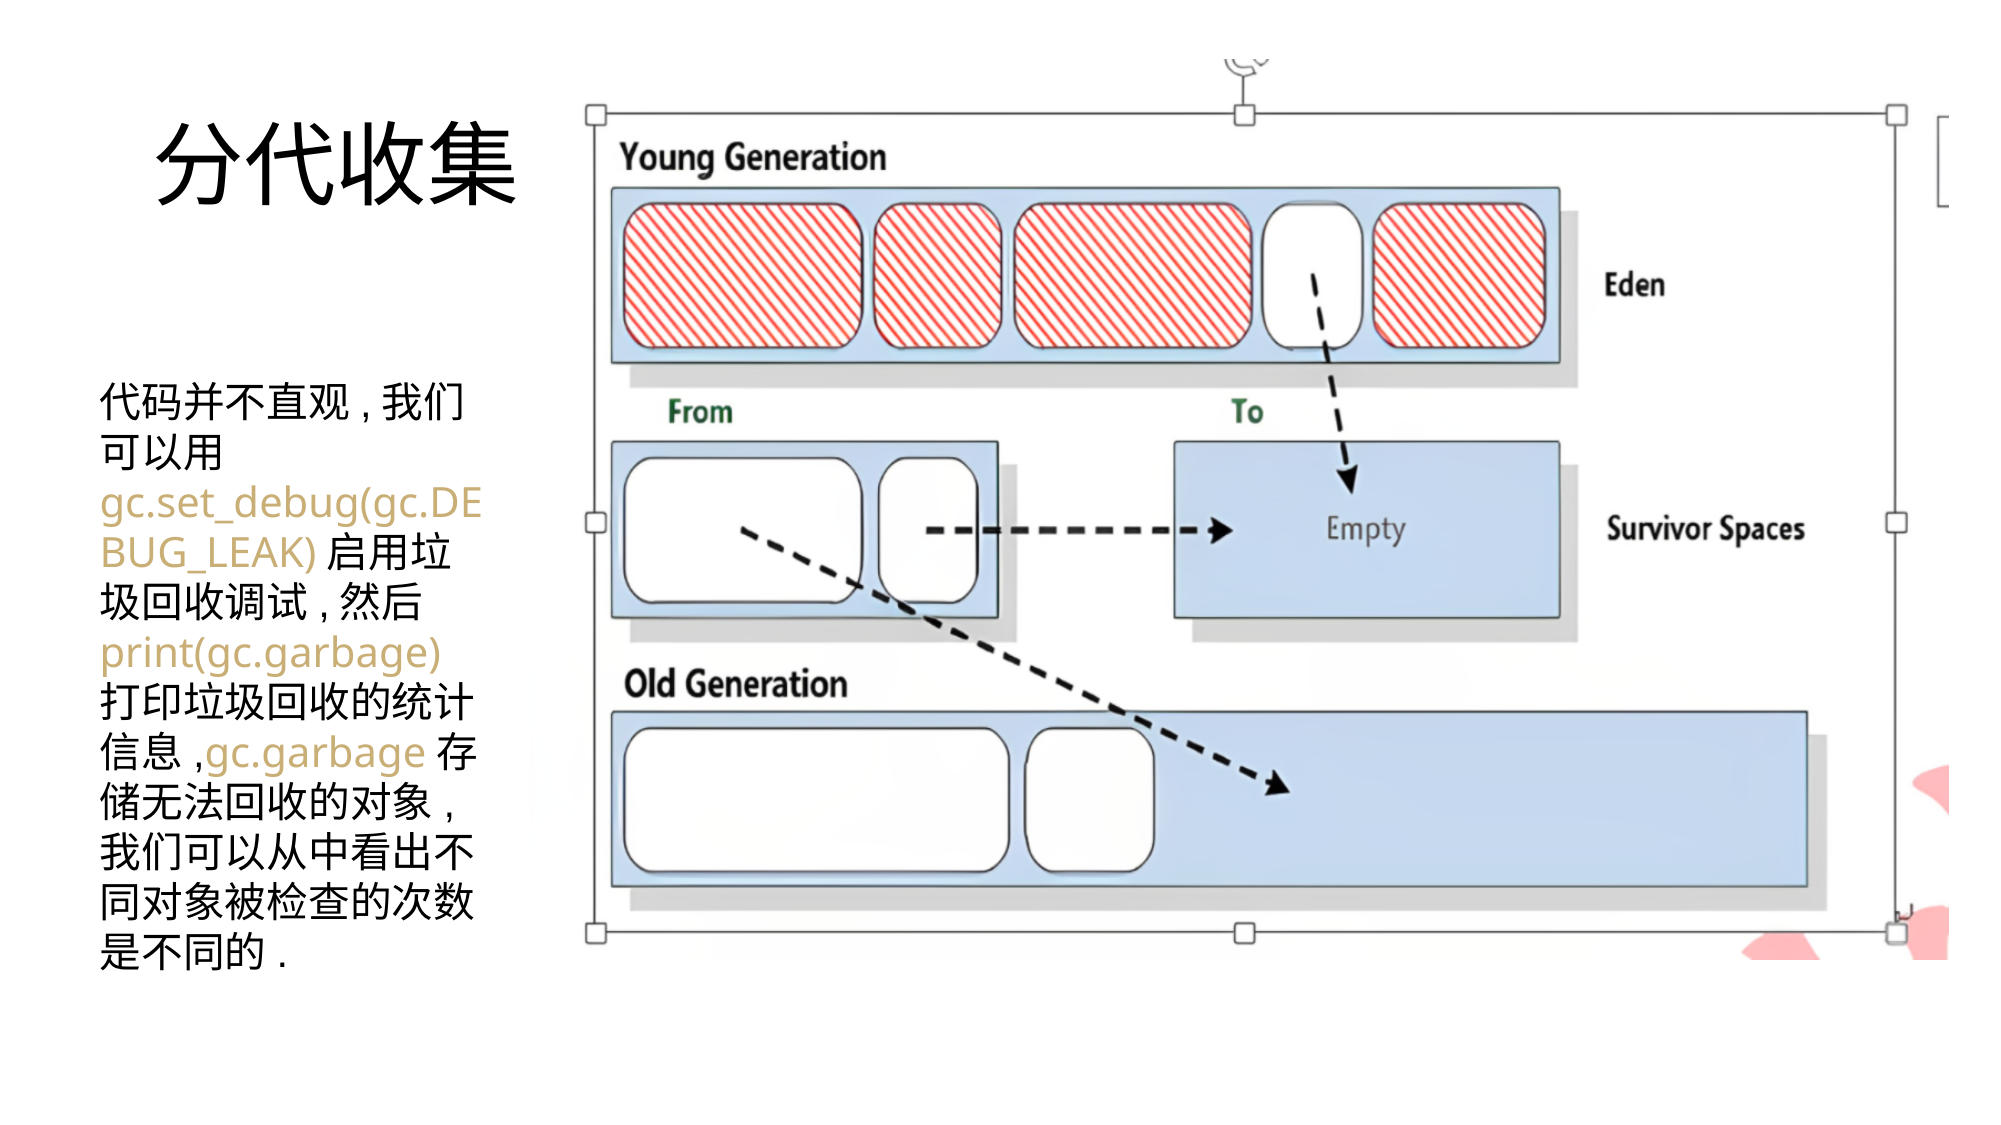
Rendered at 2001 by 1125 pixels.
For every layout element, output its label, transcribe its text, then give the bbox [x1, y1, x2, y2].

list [530, 59, 1949, 960]
text_box 代码并不直观,我们可以用gc.set_debug(gc.DEBUG_LEAK)启用垃圾回收调试,然后print(gc.garbage)打印垃圾回收的统计信息,gc.garbage存储无法回收的对象,我们可以从中看出不同对象被检查的次数是不同的. [84, 368, 500, 984]
title 分代收集 [137, 59, 530, 278]
